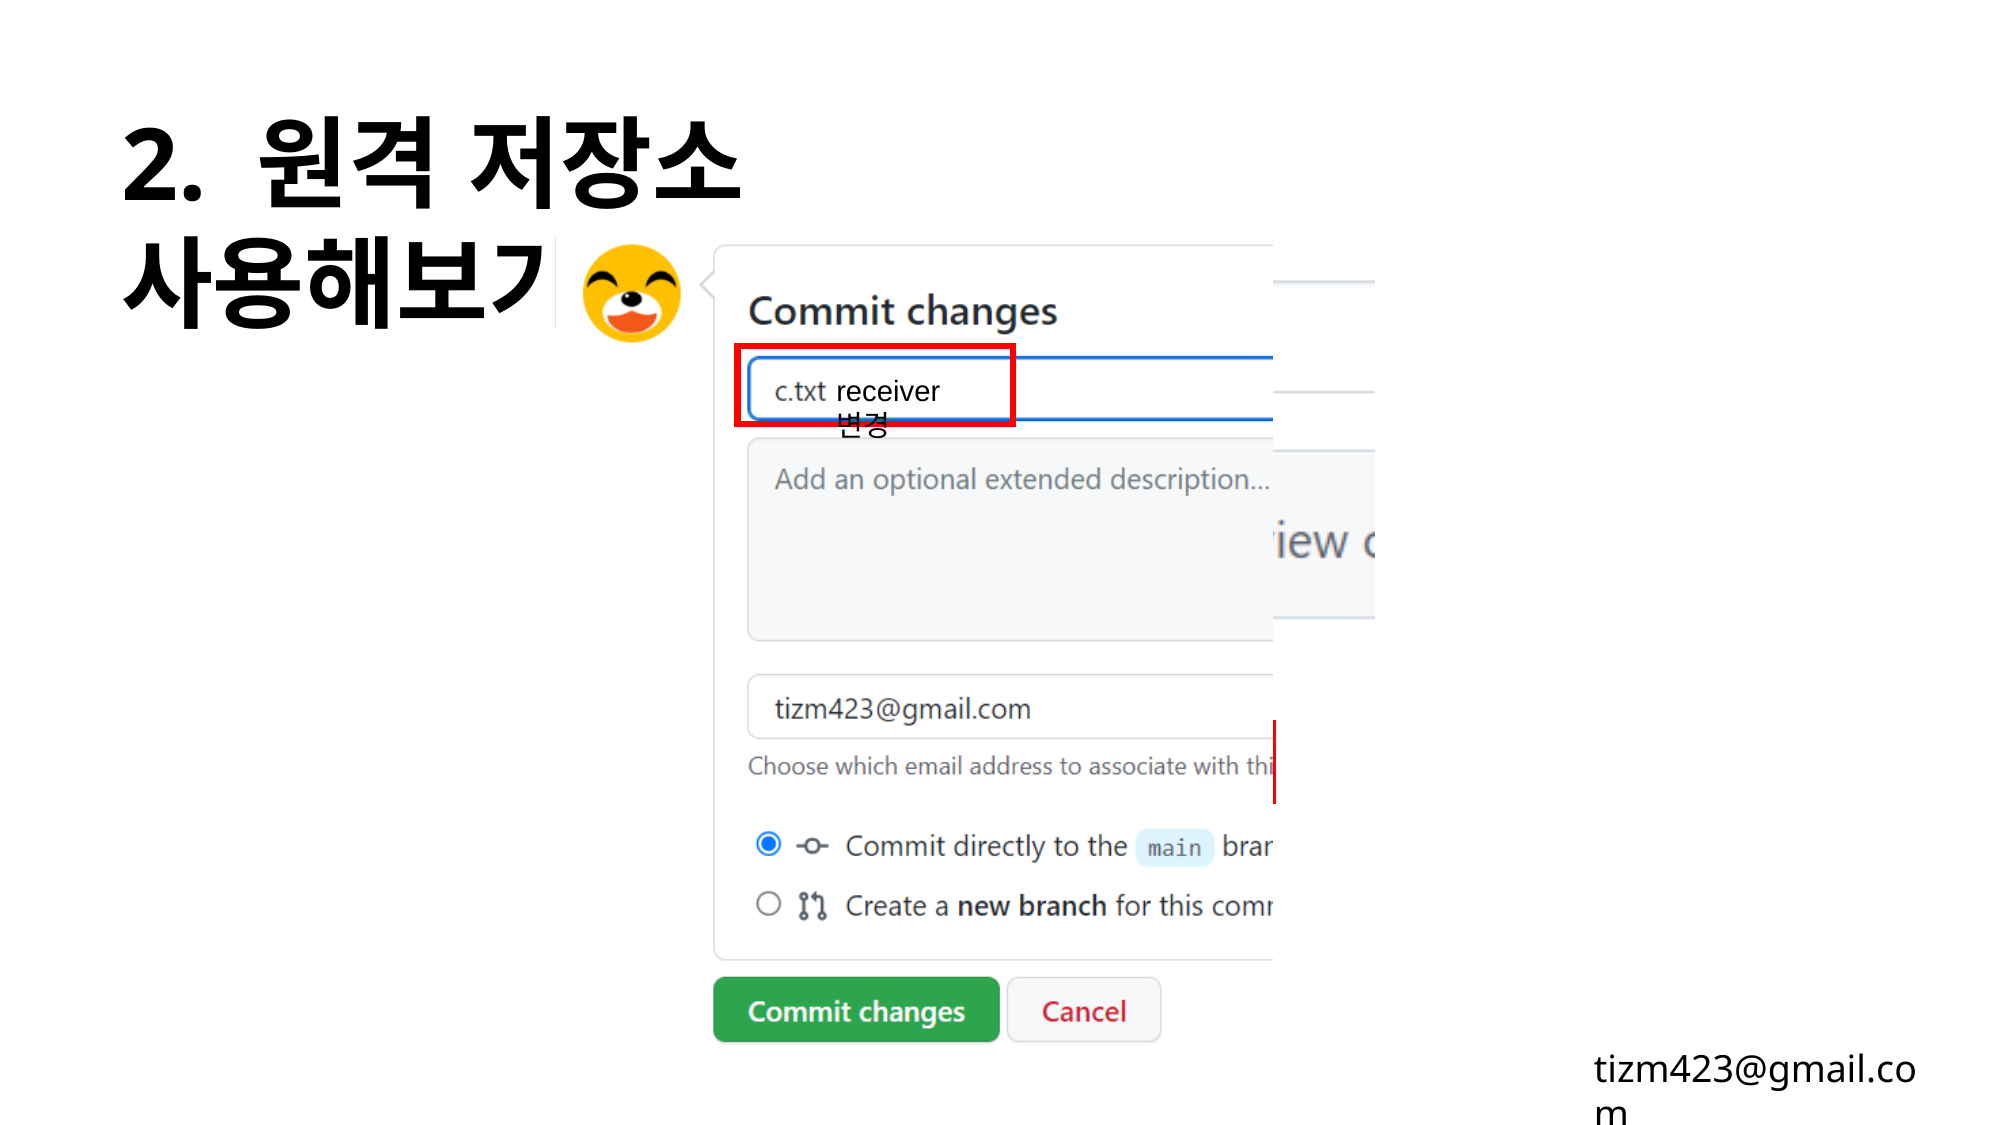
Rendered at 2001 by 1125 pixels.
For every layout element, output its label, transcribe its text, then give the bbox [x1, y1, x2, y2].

text_box tizm423@gmail.com [1578, 1037, 1957, 1125]
text_box 2. 원격 저장소 사용해보기 [106, 93, 1096, 348]
picture [556, 223, 1375, 1068]
